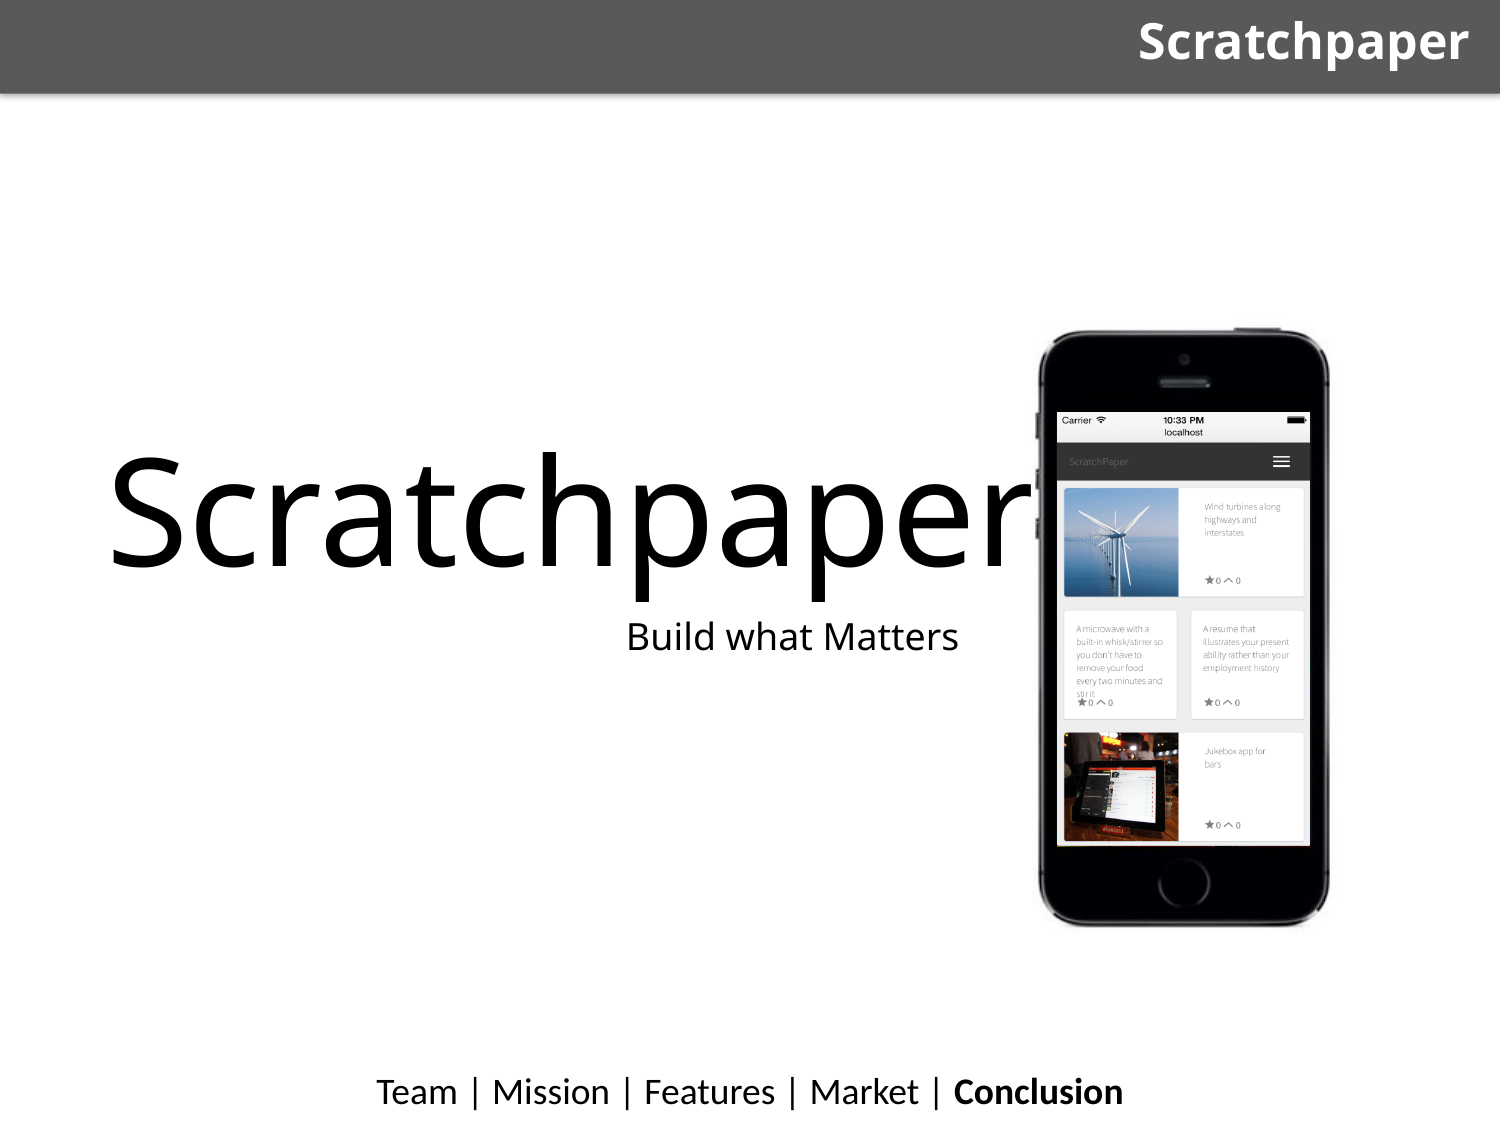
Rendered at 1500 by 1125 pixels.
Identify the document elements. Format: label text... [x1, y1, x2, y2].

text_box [0, 0, 1500, 94]
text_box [1030, 305, 1337, 950]
text_box Build what Matters [336, 605, 975, 666]
text_box Scratchpaper [0, 409, 1025, 604]
text_box Team | Mission | Features | Market | Conclusion [0, 1059, 1500, 1119]
